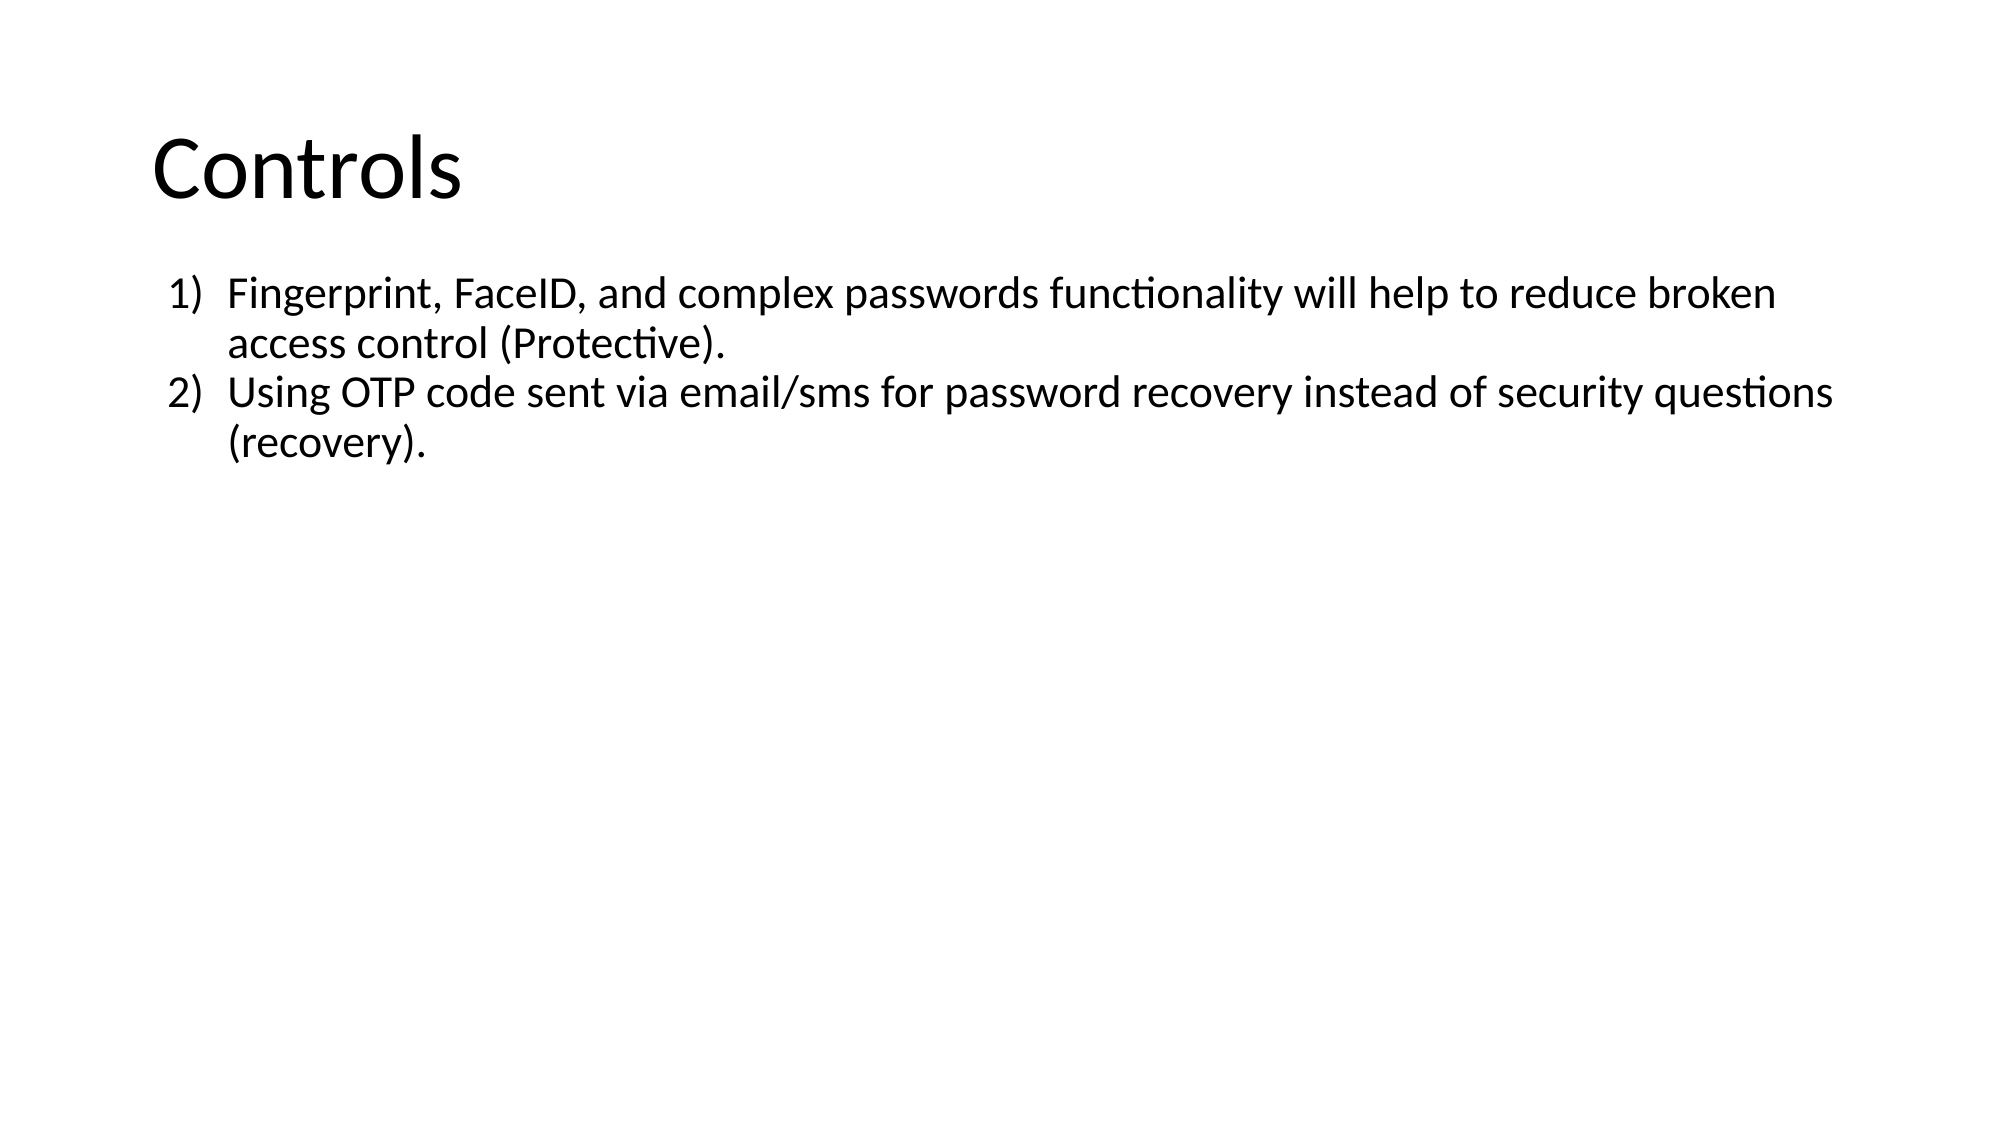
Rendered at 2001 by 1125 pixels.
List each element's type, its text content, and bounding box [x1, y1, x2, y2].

title Controls [137, 59, 1863, 261]
list Fingerprint, FaceID, and complex passwords functionality will help to reduce broken access control (Protective). Using OTP code sent via email/sms for password recovery instead of security questions (recovery). [137, 261, 1863, 976]
